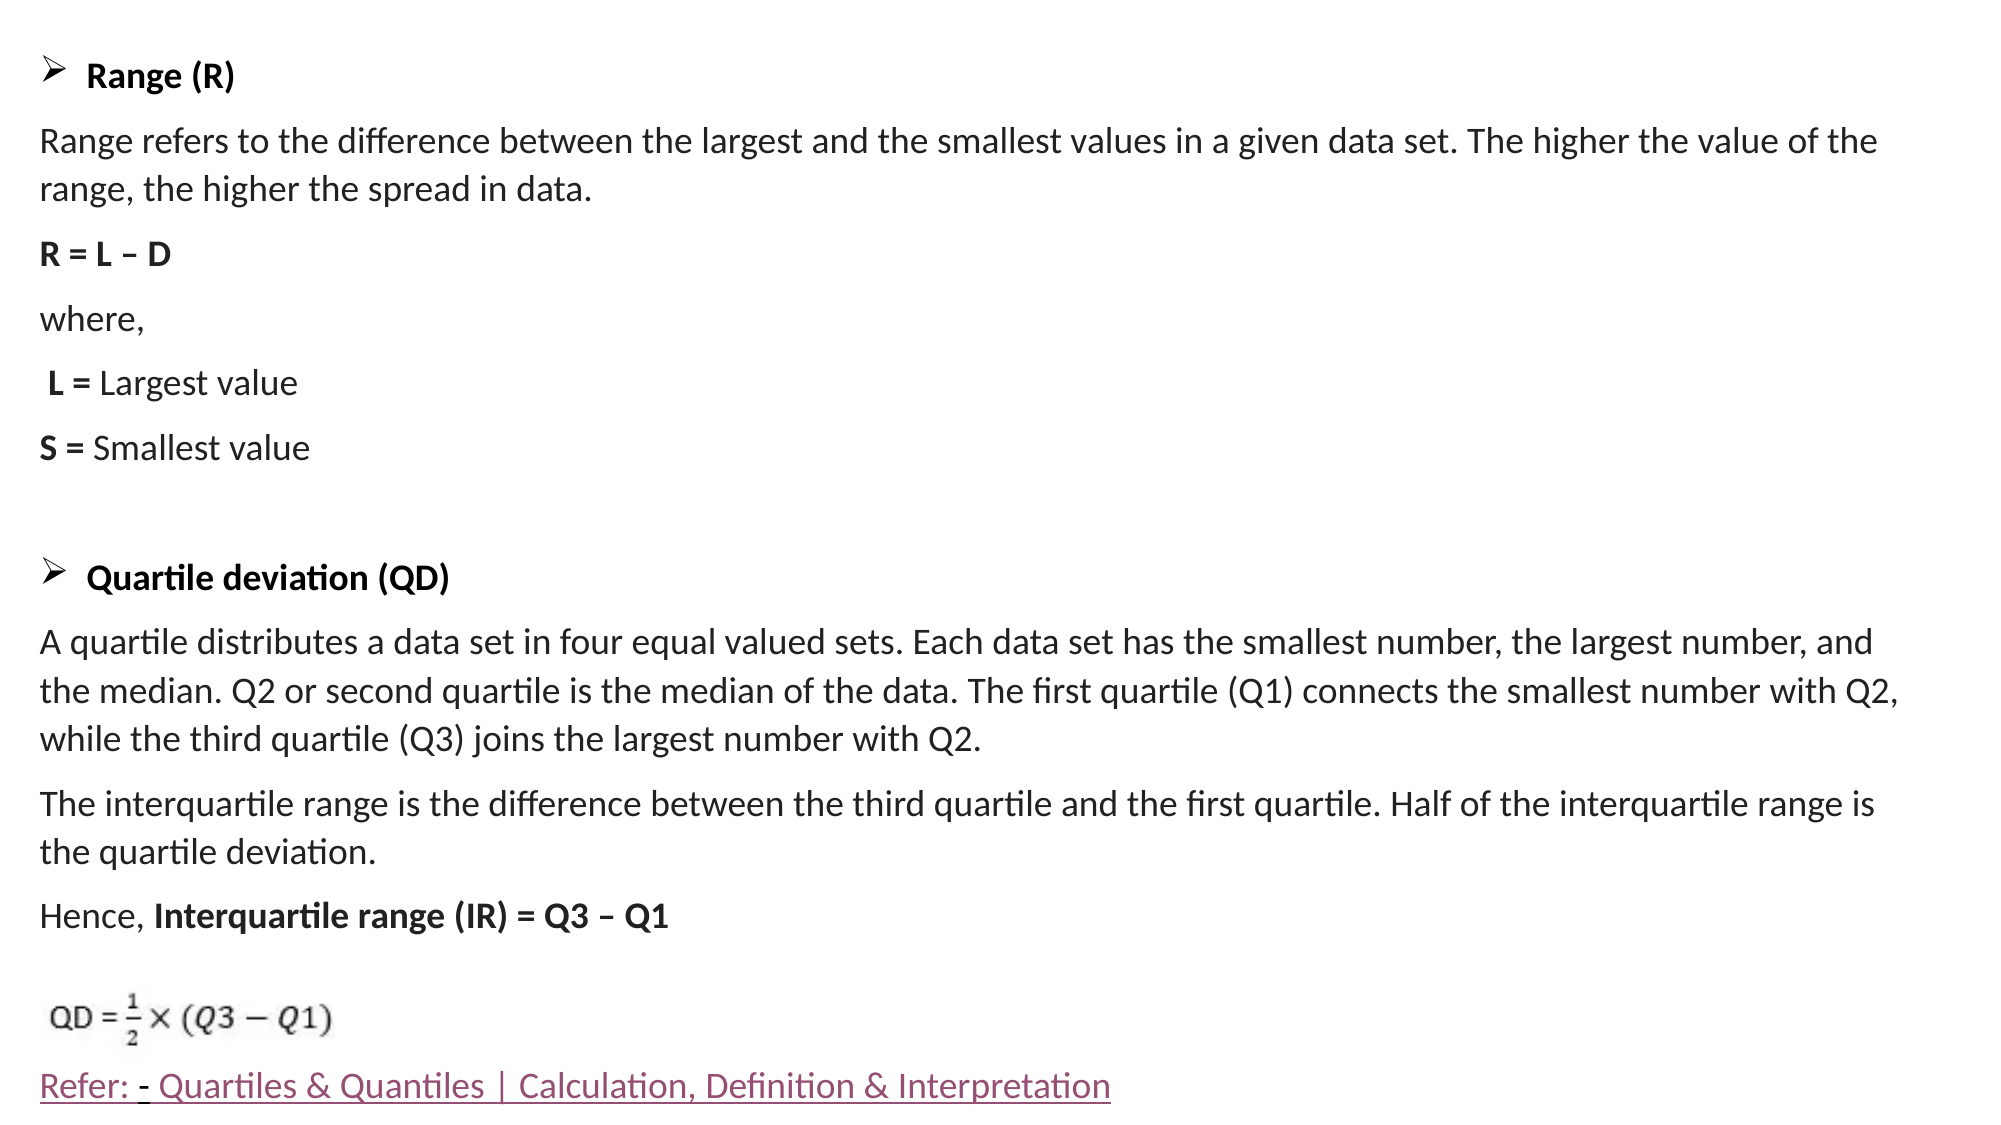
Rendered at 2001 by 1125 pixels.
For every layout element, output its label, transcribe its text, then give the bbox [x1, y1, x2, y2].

text_box Refer: - Quartiles & Quantiles | Calculation, Definition & Interpretation [24, 1054, 1547, 1114]
picture [26, 970, 335, 1072]
text_box Range (R) Range refers to the difference between the largest and the smallest values in a given data set. The higher the value of the range, the higher the spread in data. R = L – D where, L = Largest value S = Smallest value Quartile deviation (QD) A quartile distributes a data set in four equal valued sets. Each data set has the smallest number, the largest number, and the median. Q2 or second quartile is the median of the data. The first quartile (Q1) connects the smallest number with Q2, while the third quartile (Q3) joins the largest number with Q2. The interquartile range is the difference between the third quartile and the first quartile. Half of the interquartile range is the quartile deviation. Hence, Interquartile range (IR) = Q3 – Q1 [24, 40, 1919, 944]
